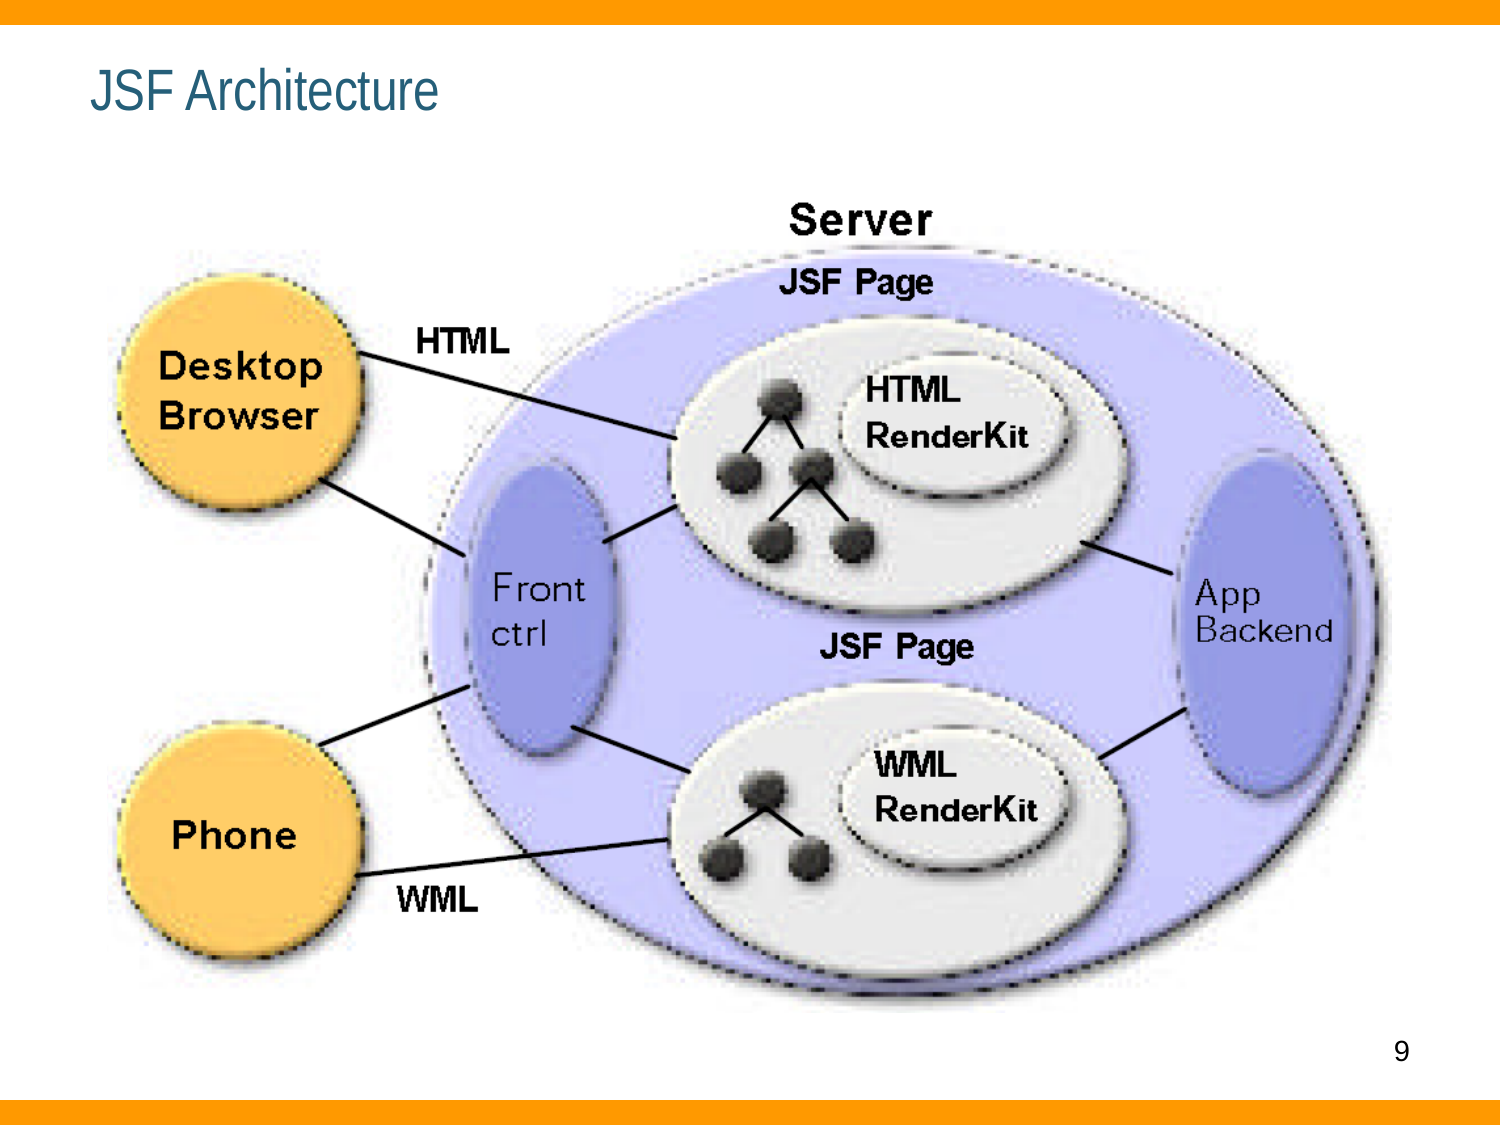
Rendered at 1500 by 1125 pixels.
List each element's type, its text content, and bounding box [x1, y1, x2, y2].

title JSF Architecture [74, 37, 1426, 138]
slide_number 9 [1074, 1024, 1426, 1103]
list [107, 187, 1393, 1013]
